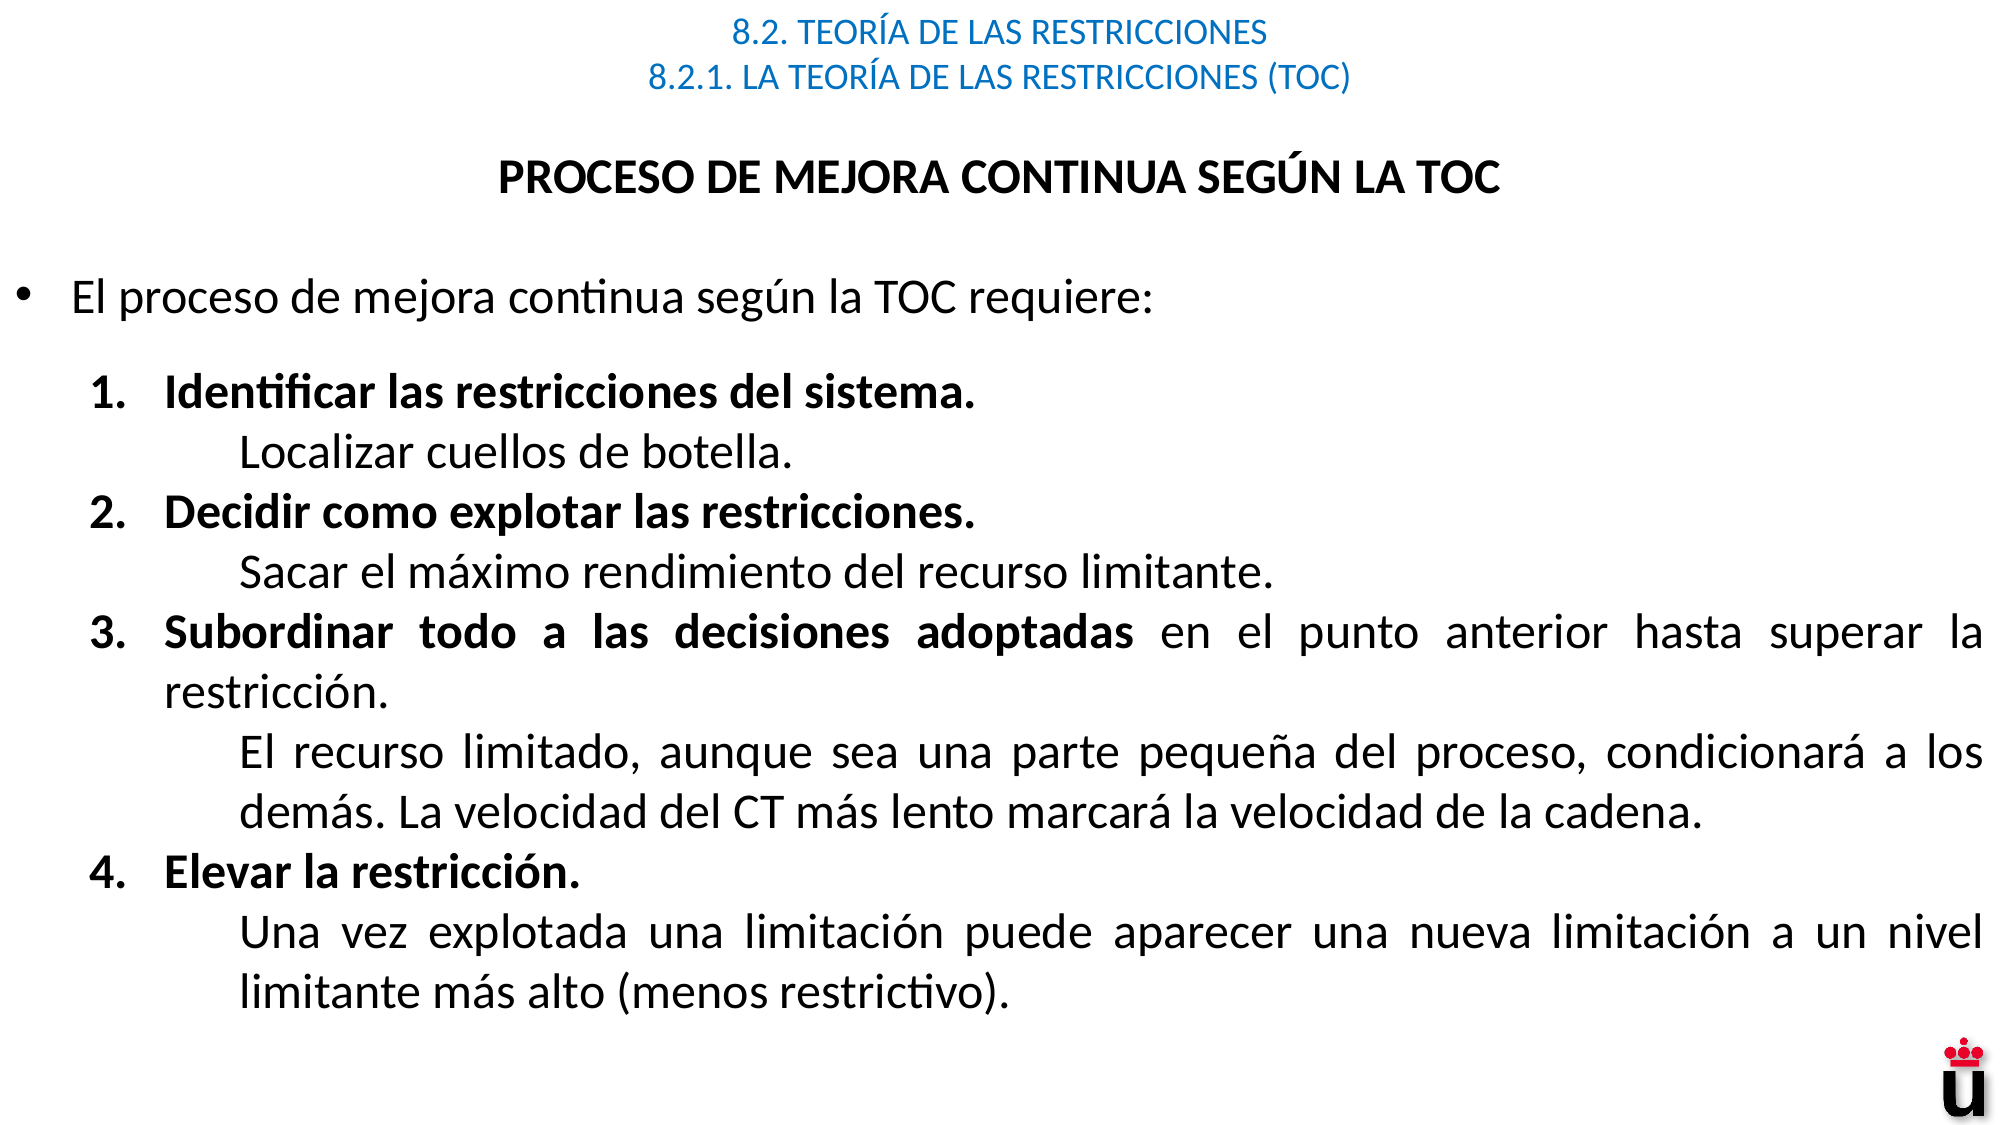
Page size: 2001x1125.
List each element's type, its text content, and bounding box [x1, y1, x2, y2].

text_box PROCESO DE MEJORA CONTINUA SEGÚN LA TOC El proceso de mejora continua según la TOC requiere: Identificar las restricciones del sistema. Localizar cuellos de botella. Decidir como explotar las restricciones. Sacar el máximo rendimiento del recurso limitante. Subordinar todo a las decisiones adoptadas en el punto anterior hasta superar la restricción. El recurso limitado, aunque sea una parte pequeña del proceso, condicionará a los demás. La velocidad del CT más lento marcará la velocidad de la cadena. Elevar la restricción. Una vez explotada una limitación puede aparecer una nueva limitación a un nivel limitante más alto (menos restrictivo). [0, 136, 2000, 1026]
text_box 8.2. TEORÍA DE LAS RESTRICCIONES [0, 0, 2000, 60]
text_box 8.2.1. LA TEORÍA DE LAS RESTRICCIONES (TOC) [0, 60, 2000, 105]
picture [1918, 1031, 2000, 1125]
